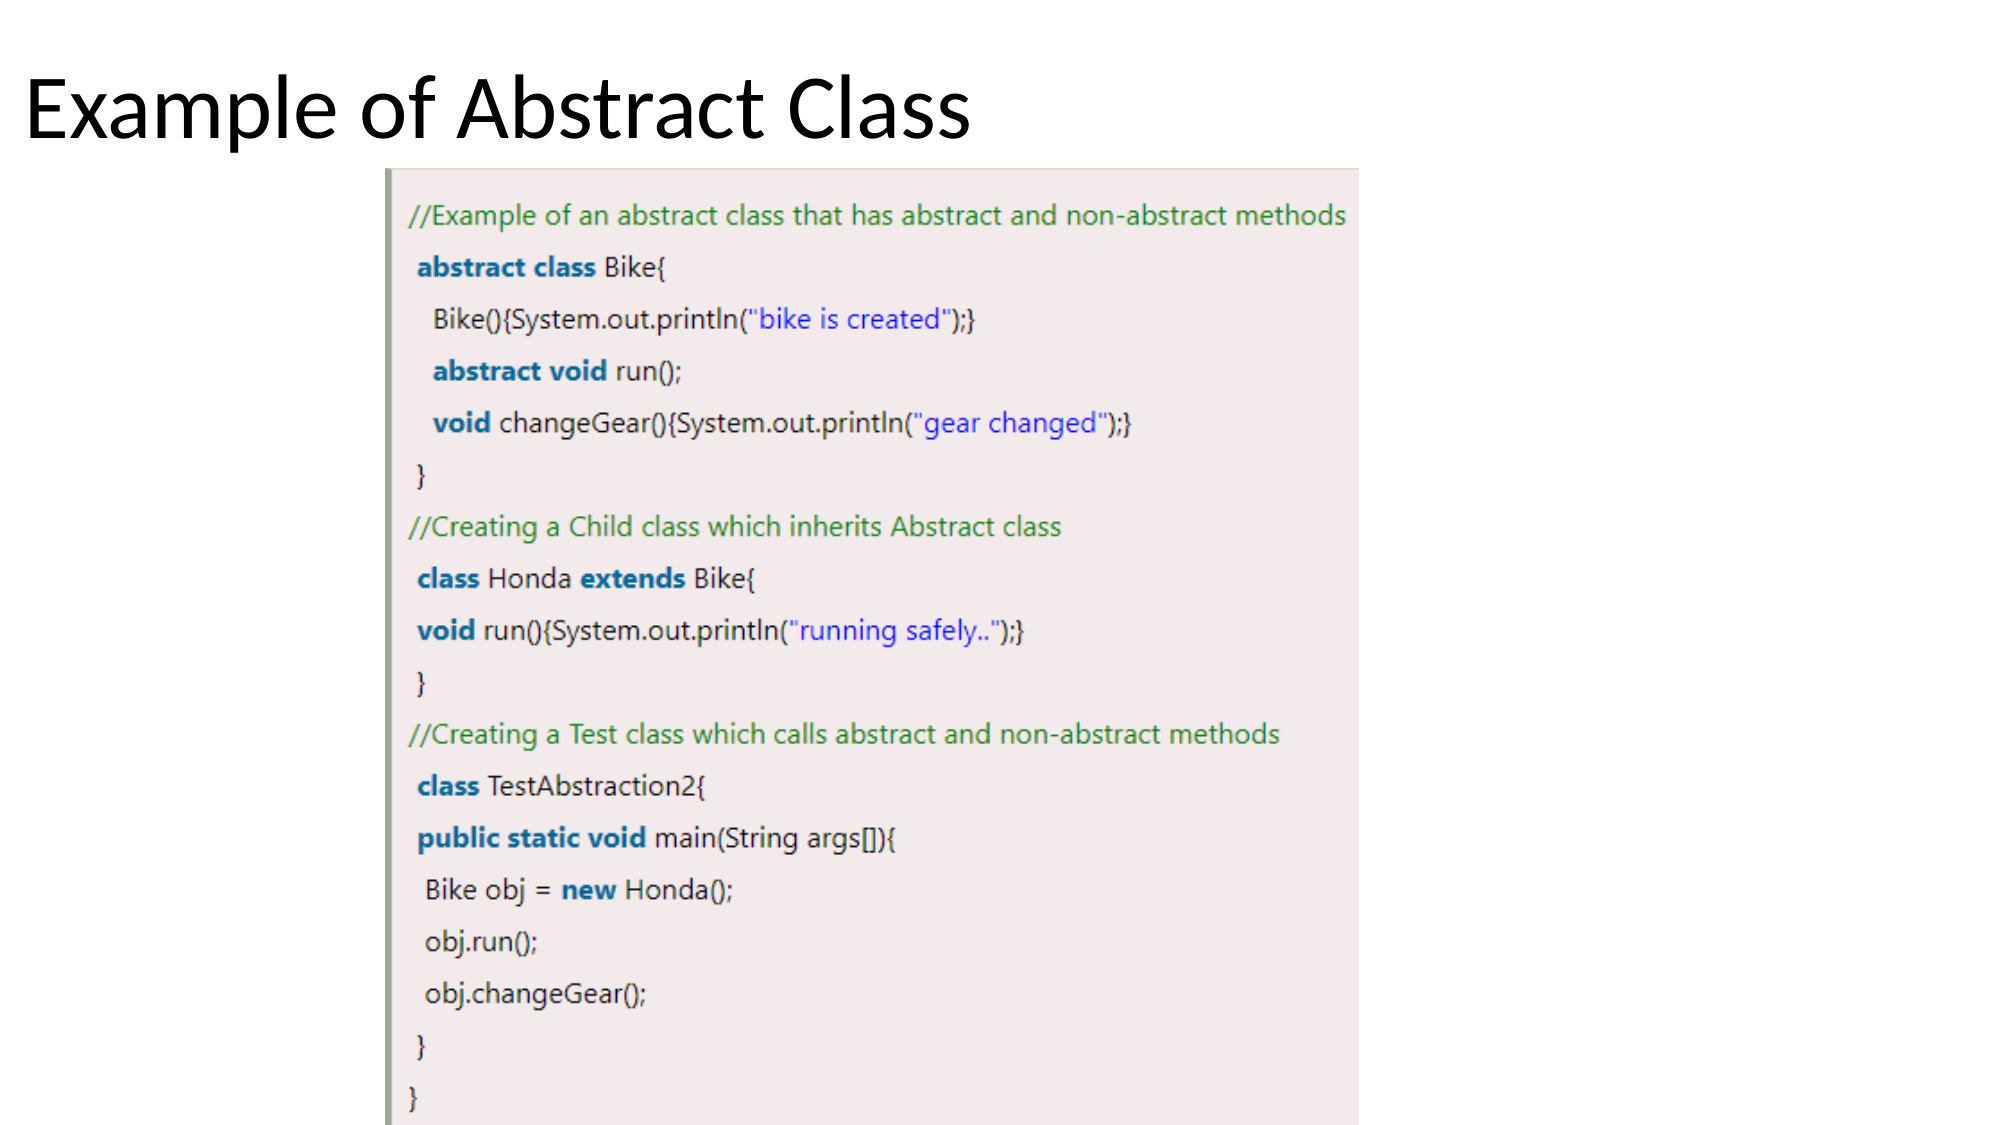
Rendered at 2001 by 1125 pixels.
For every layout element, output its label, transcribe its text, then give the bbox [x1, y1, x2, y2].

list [385, 167, 1359, 1125]
title Example of Abstract Class [9, 0, 1735, 218]
